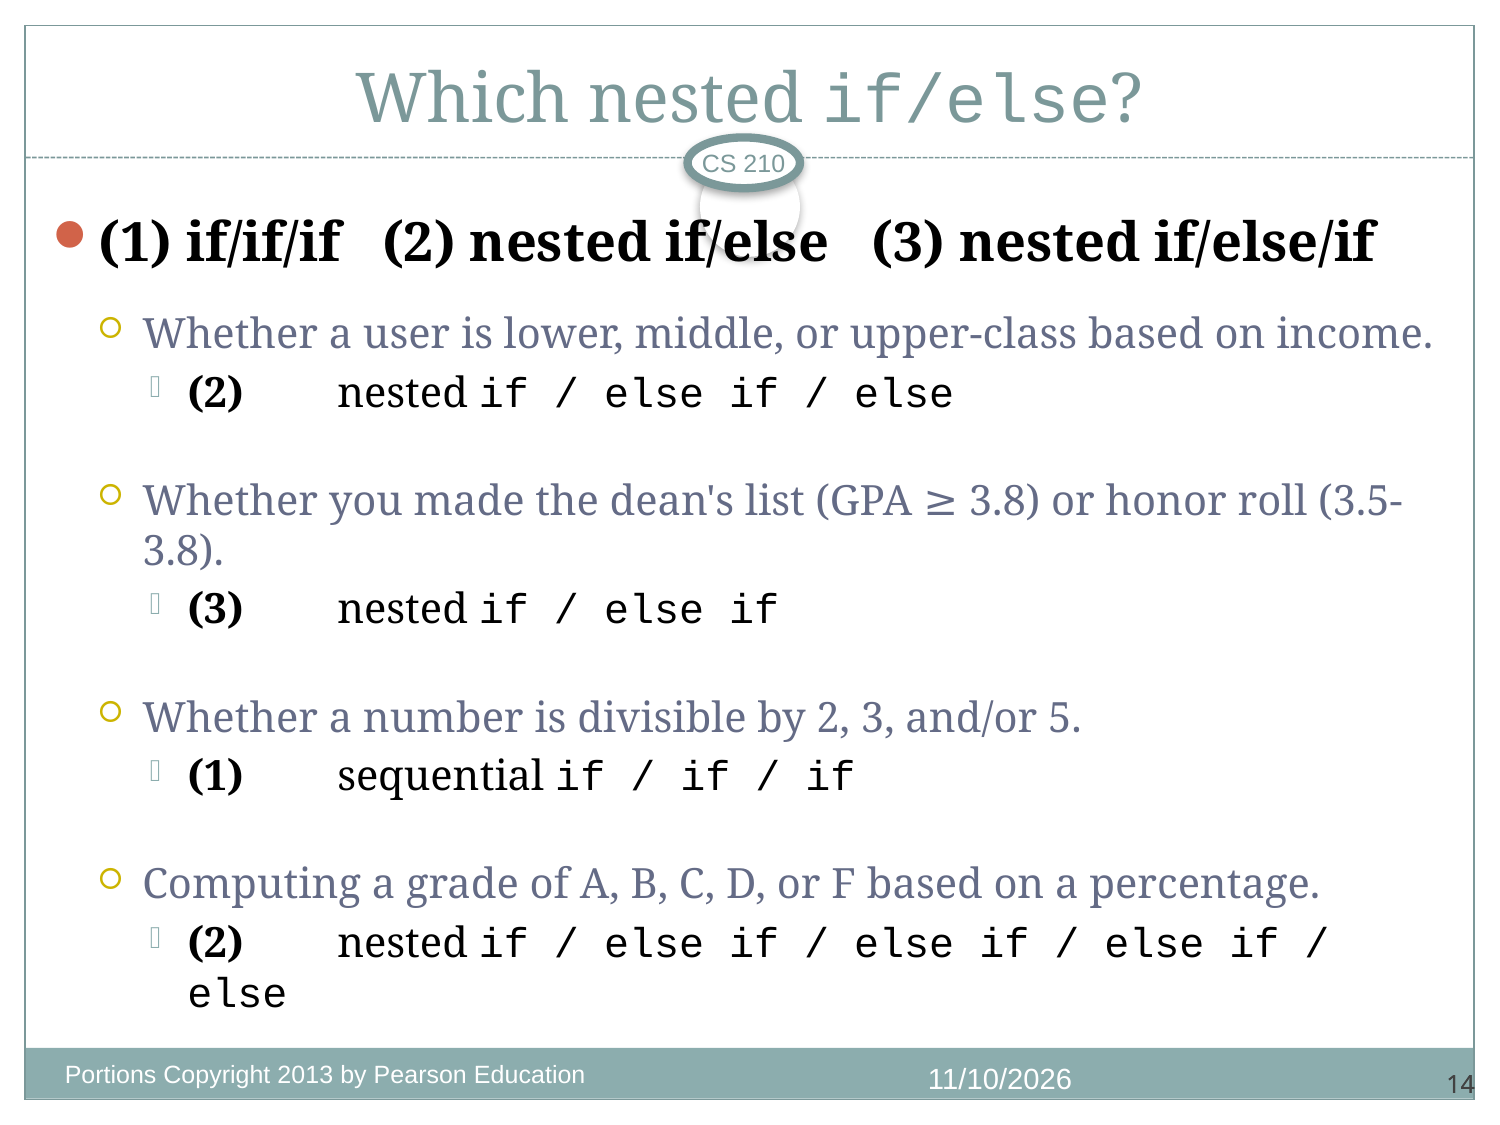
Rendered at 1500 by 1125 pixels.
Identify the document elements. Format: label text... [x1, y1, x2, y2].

list (1) if/if/if (2) nested if/else (3) nested if/else/if Whether a user is lower, middle, or upper-class based on income. (2) nested if / else if / else Whether you made the dean's list (GPA ≥ 3.8) or honor roll (3.5-3.8). (3) nested if / else if Whether a number is divisible by 2, 3, and/or 5. (1) sequential if / if / if Computing a grade of A, B, C, D, or F based on a percentage. (2) nested if / else if / else if / else if / else [37, 200, 1463, 1038]
title Which nested if/else? [49, 37, 1450, 144]
footer Portions Copyright 2013 by Pearson Education [50, 1051, 663, 1112]
slide_number CS 210 [675, 137, 813, 188]
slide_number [837, 1052, 1088, 1113]
